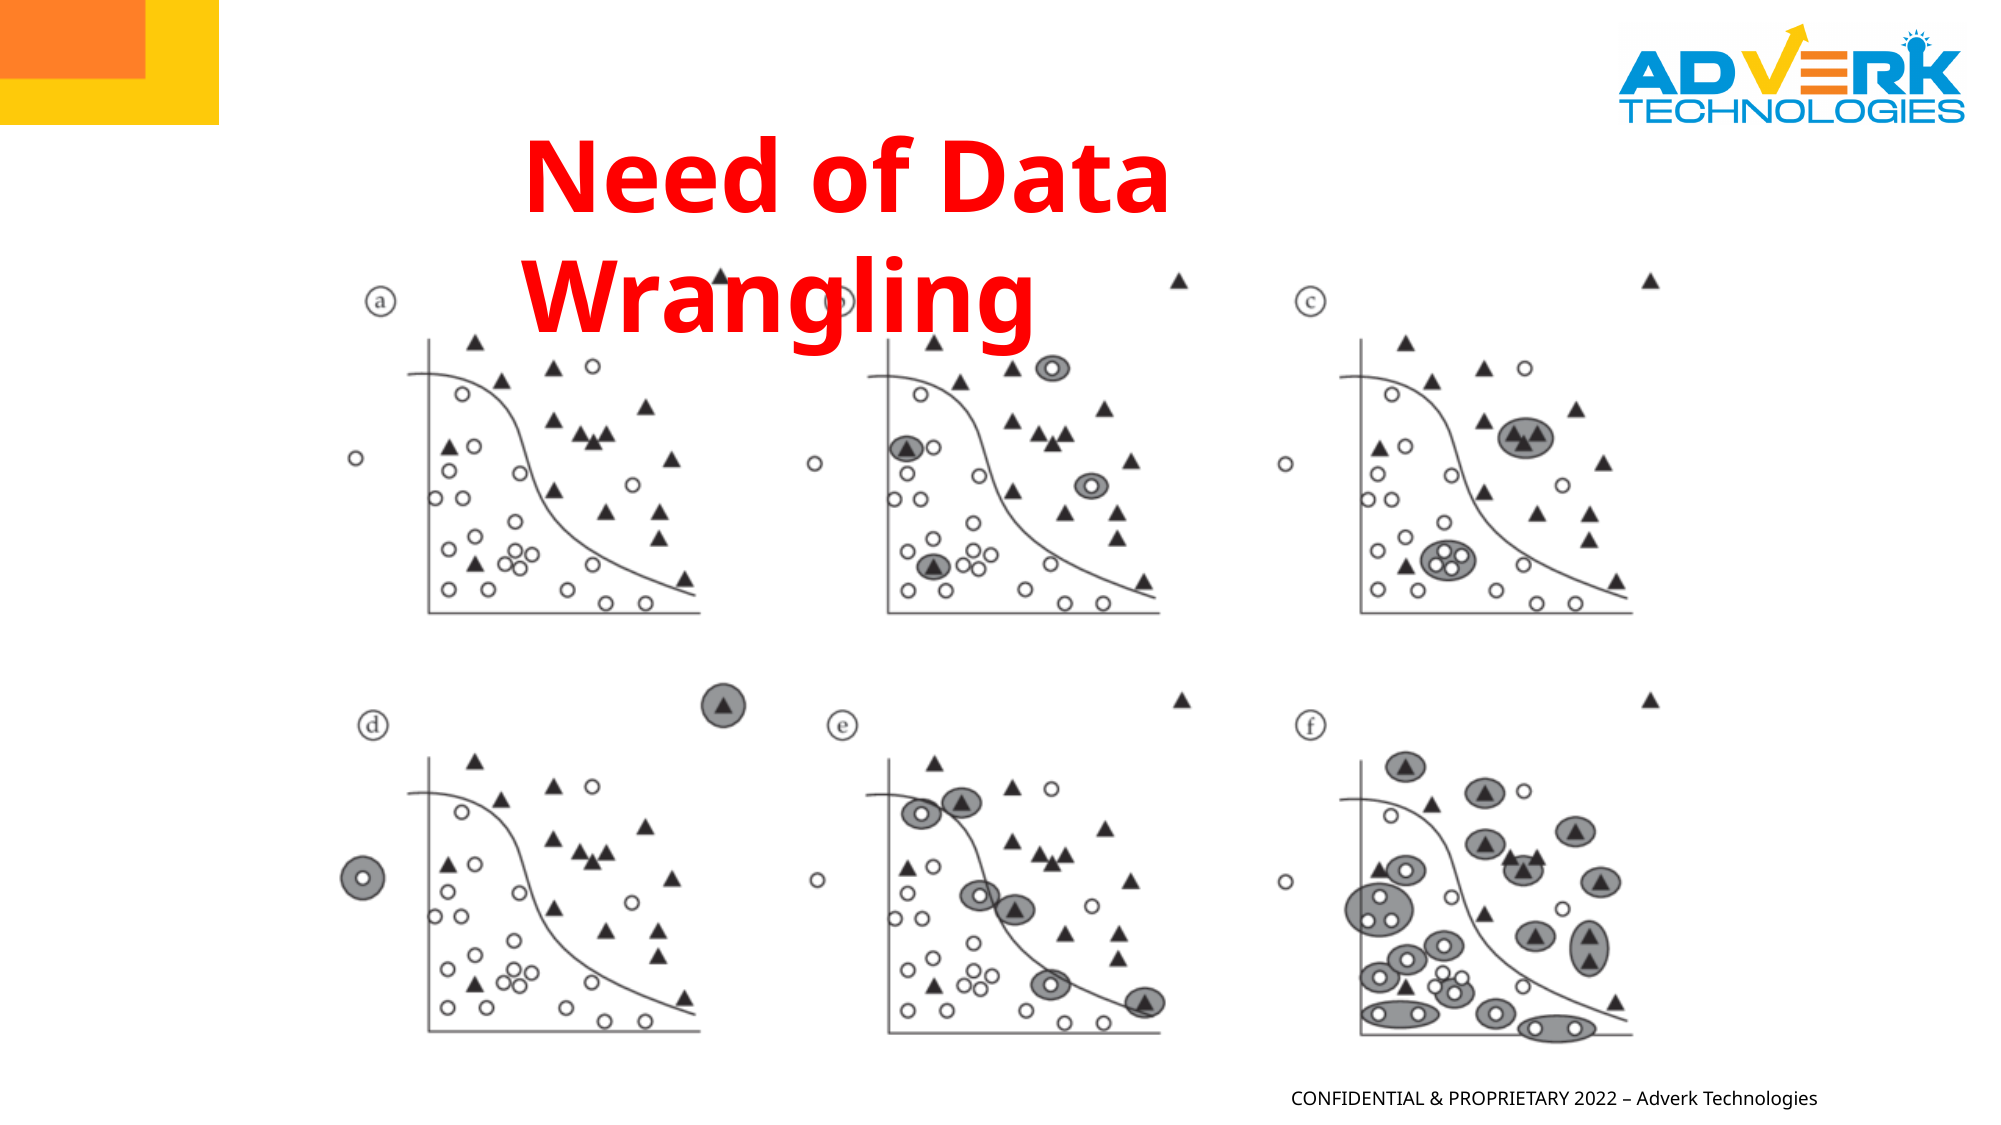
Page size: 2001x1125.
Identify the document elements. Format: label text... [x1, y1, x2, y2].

picture [1618, 22, 1967, 125]
picture [335, 264, 1665, 1049]
text_box CONFIDENTIAL & PROPRIETARY 2022 – Adverk Technologies [1249, 1080, 1859, 1116]
text_box Need of Data Wrangling [506, 104, 1494, 264]
picture [0, 0, 219, 125]
